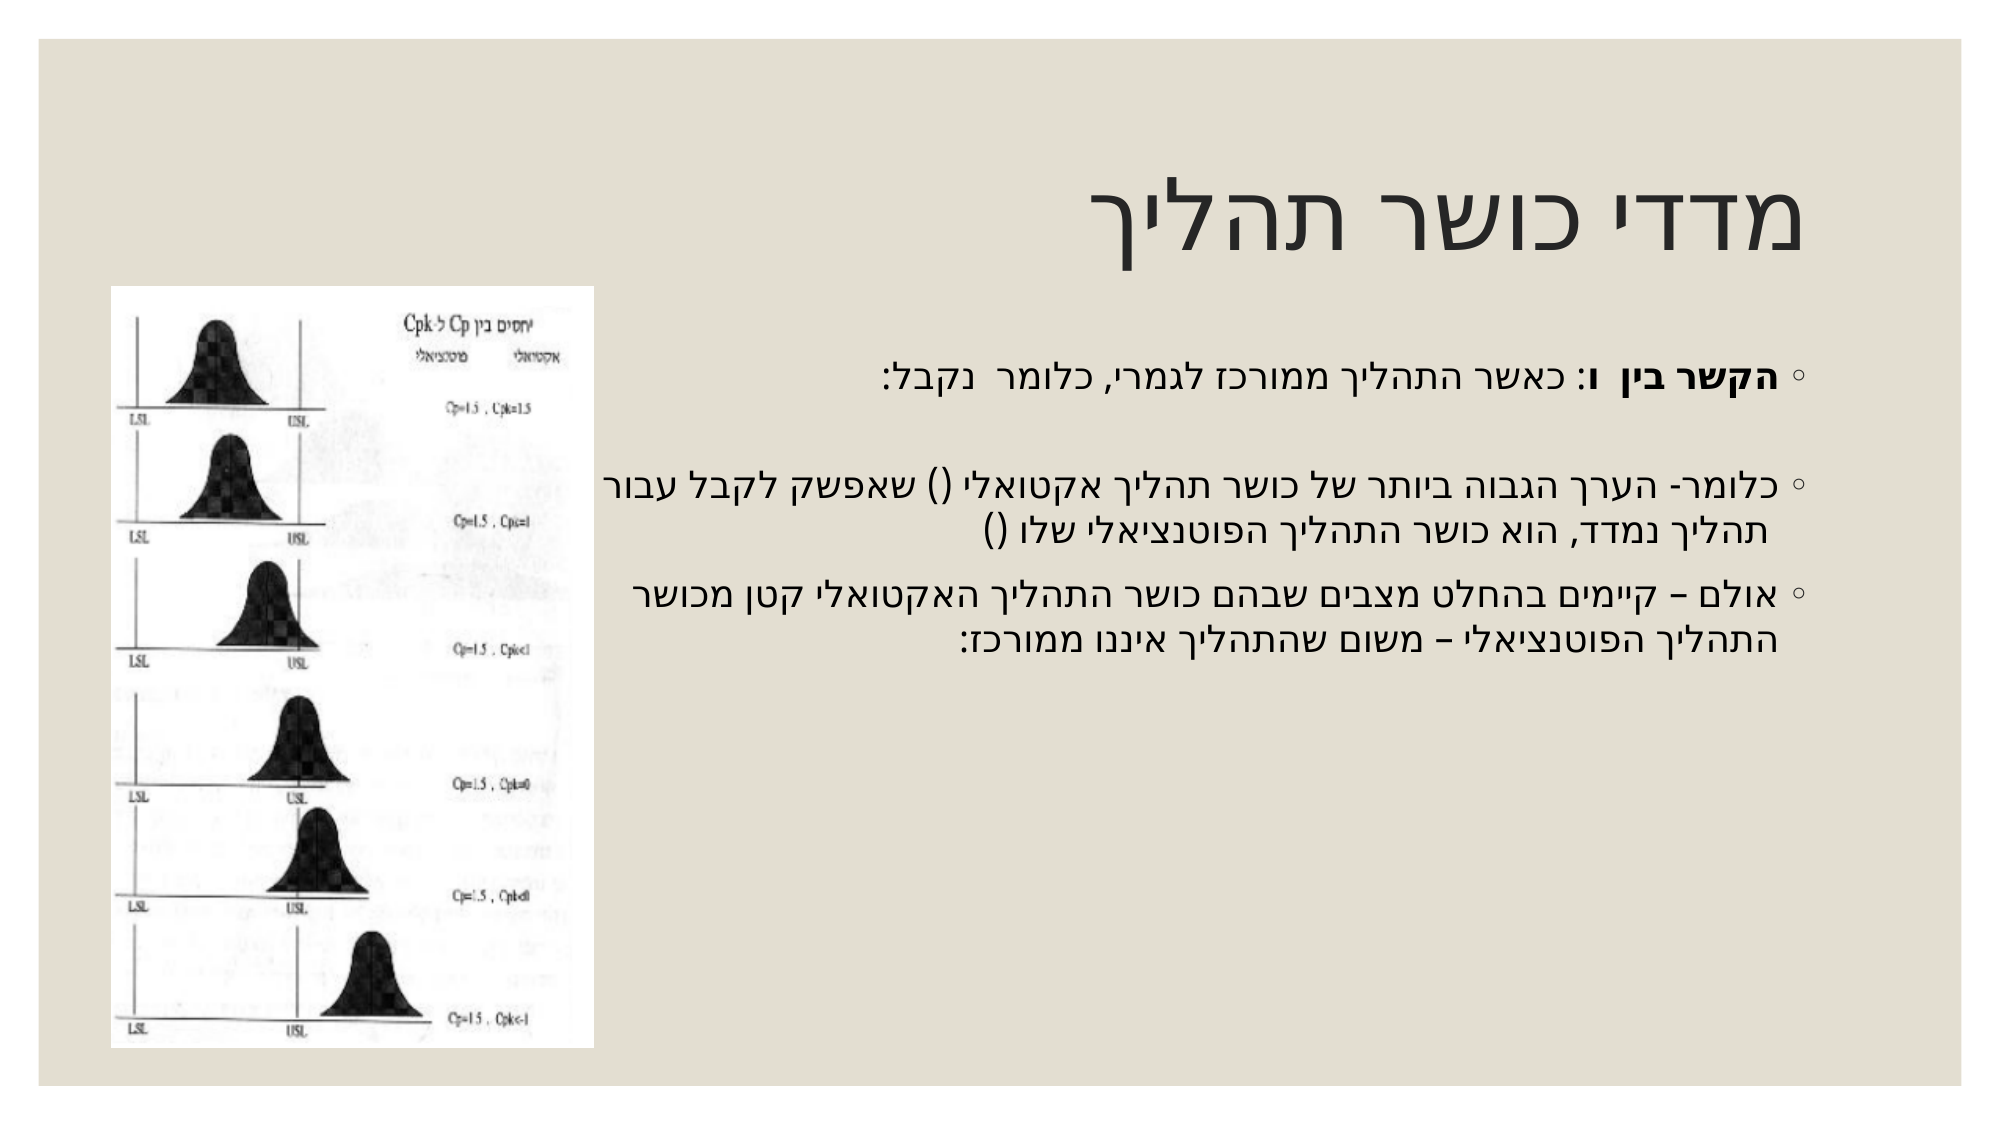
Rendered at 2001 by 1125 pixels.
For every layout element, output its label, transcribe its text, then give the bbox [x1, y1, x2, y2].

picture [111, 286, 594, 1048]
title מדדי כושר תהליך [174, 105, 1825, 331]
